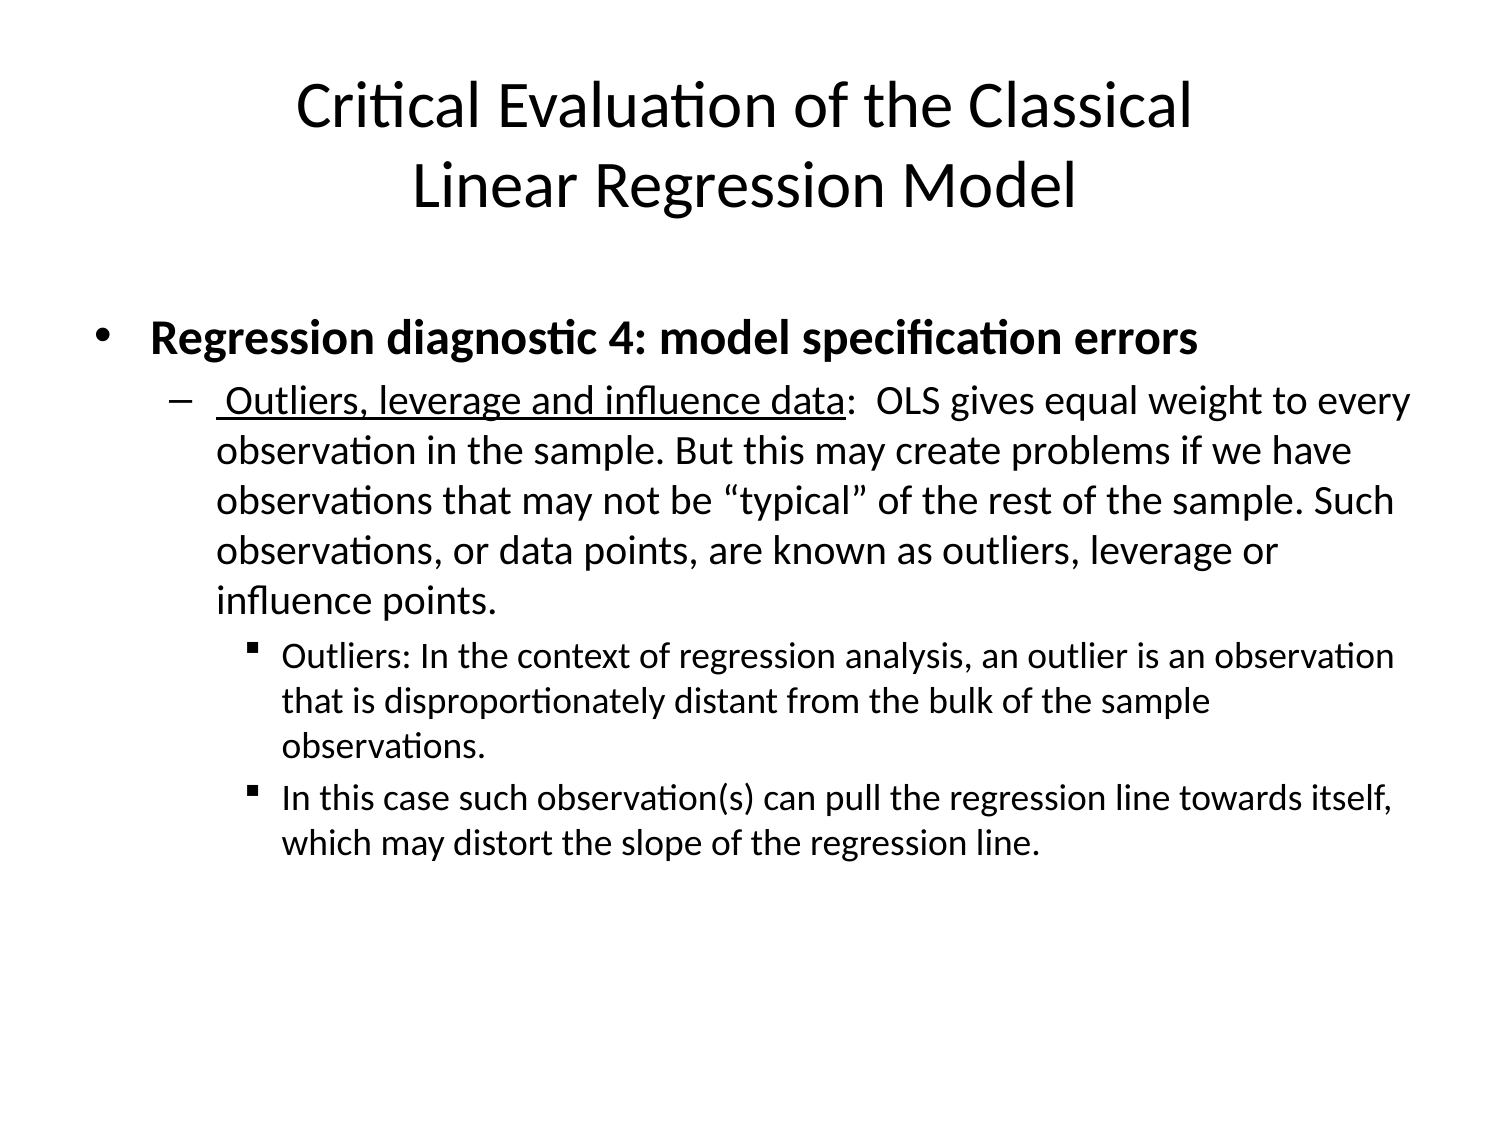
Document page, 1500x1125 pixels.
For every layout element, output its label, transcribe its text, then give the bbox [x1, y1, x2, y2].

list Regression diagnostic 4: model specification errors Outliers, leverage and influence data: OLS gives equal weight to every observation in the sample. But this may create problems if we have observations that may not be “typical” of the rest of the sample. Such observations, or data points, are known as outliers, leverage or influence points. Outliers: In the context of regression analysis, an outlier is an observation that is disproportionately distant from the bulk of the sample observations. In this case such observation(s) can pull the regression line towards itself, which may distort the slope of the regression line. [79, 296, 1430, 1113]
title Critical Evaluation of the Classical Linear Regression Model [70, 46, 1421, 235]
